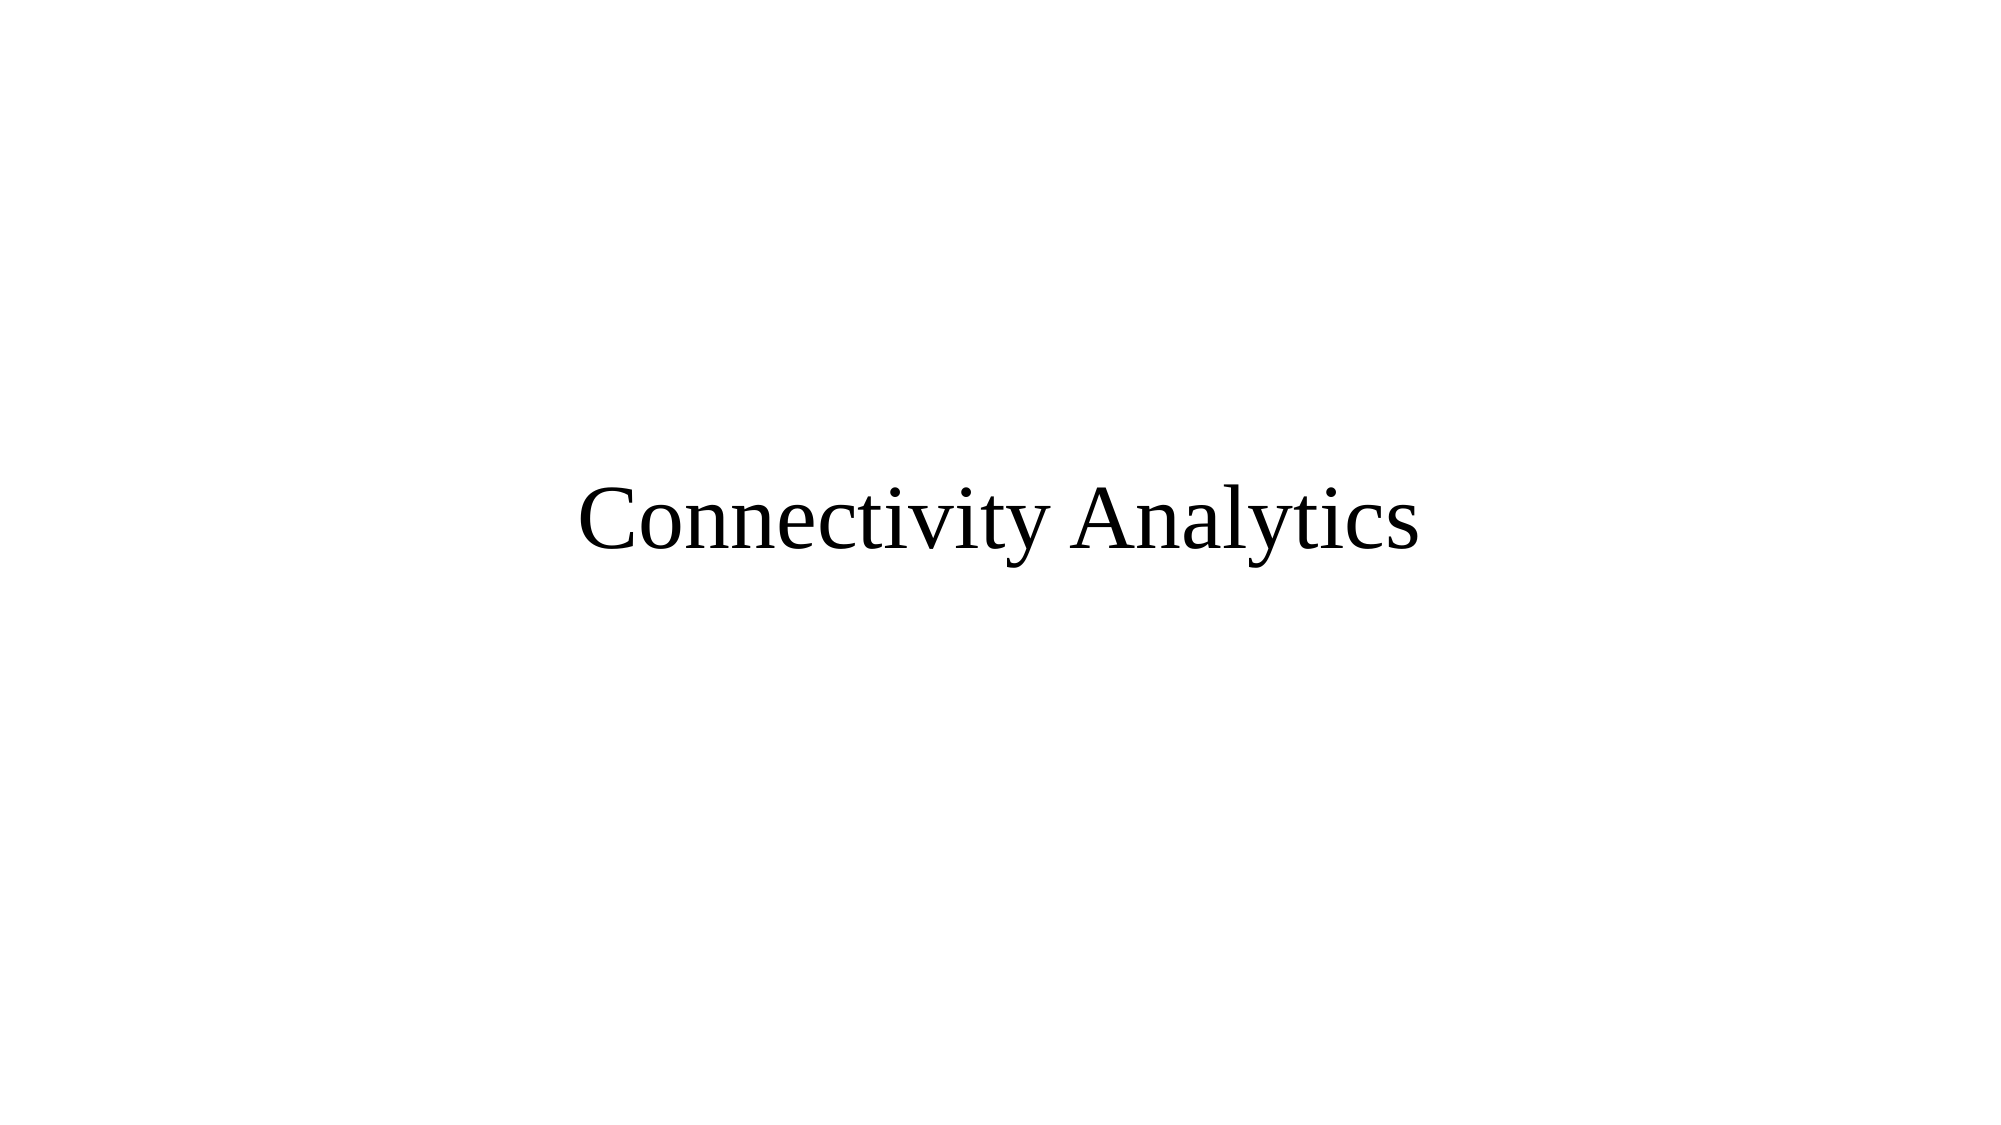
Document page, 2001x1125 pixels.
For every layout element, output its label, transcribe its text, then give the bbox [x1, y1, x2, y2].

title Connectivity Analytics [249, 184, 1750, 576]
